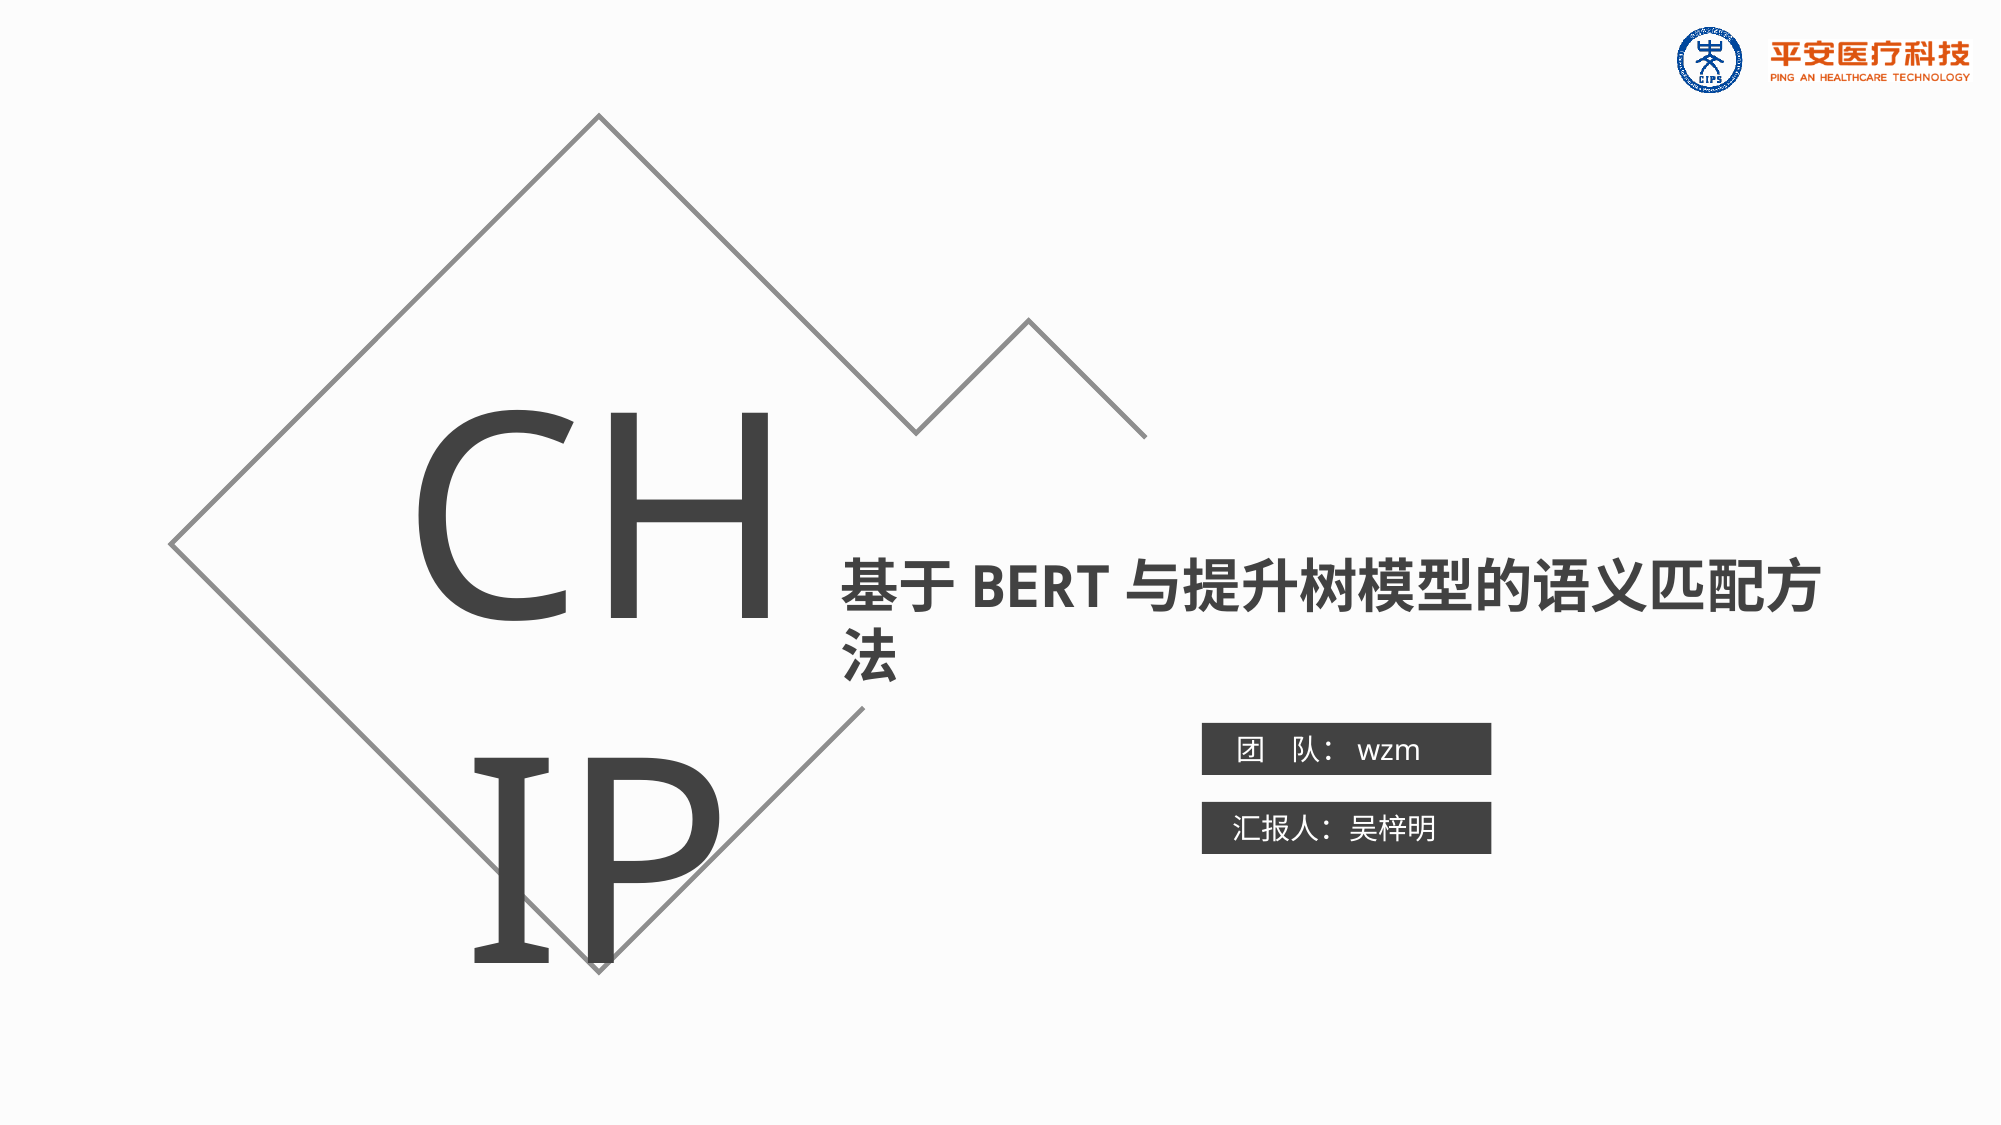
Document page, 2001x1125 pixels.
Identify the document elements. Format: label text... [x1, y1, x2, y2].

text_box [839, 319, 1147, 542]
text_box CHIP [358, 323, 839, 1029]
text_box 基于BERT与提升树模型的语义匹配方法 [825, 542, 1887, 697]
picture [1675, 26, 1744, 95]
text_box [839, 697, 875, 734]
picture [1768, 39, 1973, 82]
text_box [1201, 801, 1492, 854]
text_box [390, 114, 808, 323]
text_box [169, 355, 358, 733]
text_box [1201, 722, 1492, 775]
